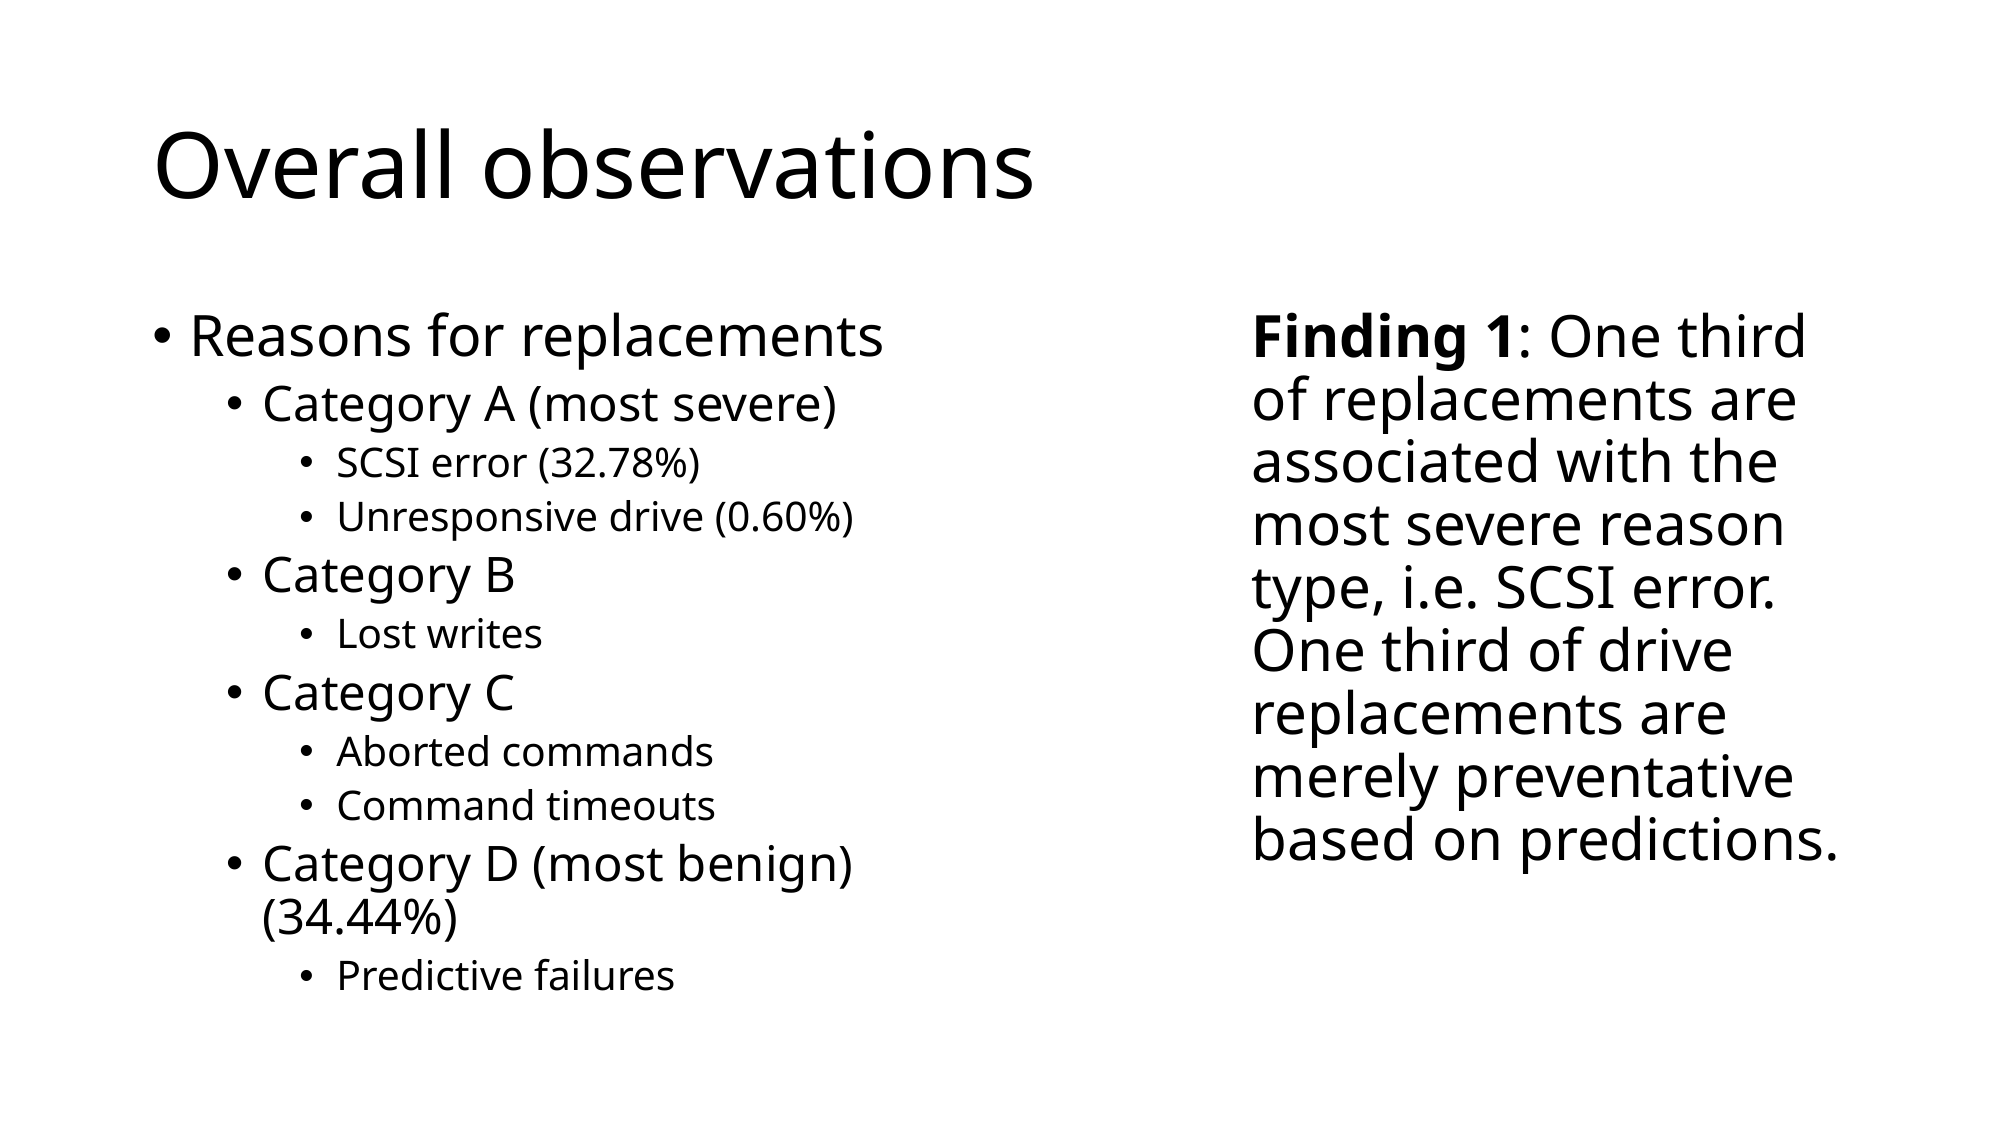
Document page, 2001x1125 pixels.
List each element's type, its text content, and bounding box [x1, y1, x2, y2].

text_box Finding 1: One third of replacements are associated with the most severe reason type, i.e. SCSI error. One third of drive replacements are merely preventative based on predictions. [1236, 299, 1882, 1014]
title Overall observations [137, 59, 1863, 278]
list Reasons for replacements Category A (most severe) SCSI error (32.78%) Unresponsive drive (0.60%) Category B Lost writes Category C Aborted commands Command timeouts Category D (most benign) (34.44%) Predictive failures [137, 299, 1068, 1014]
